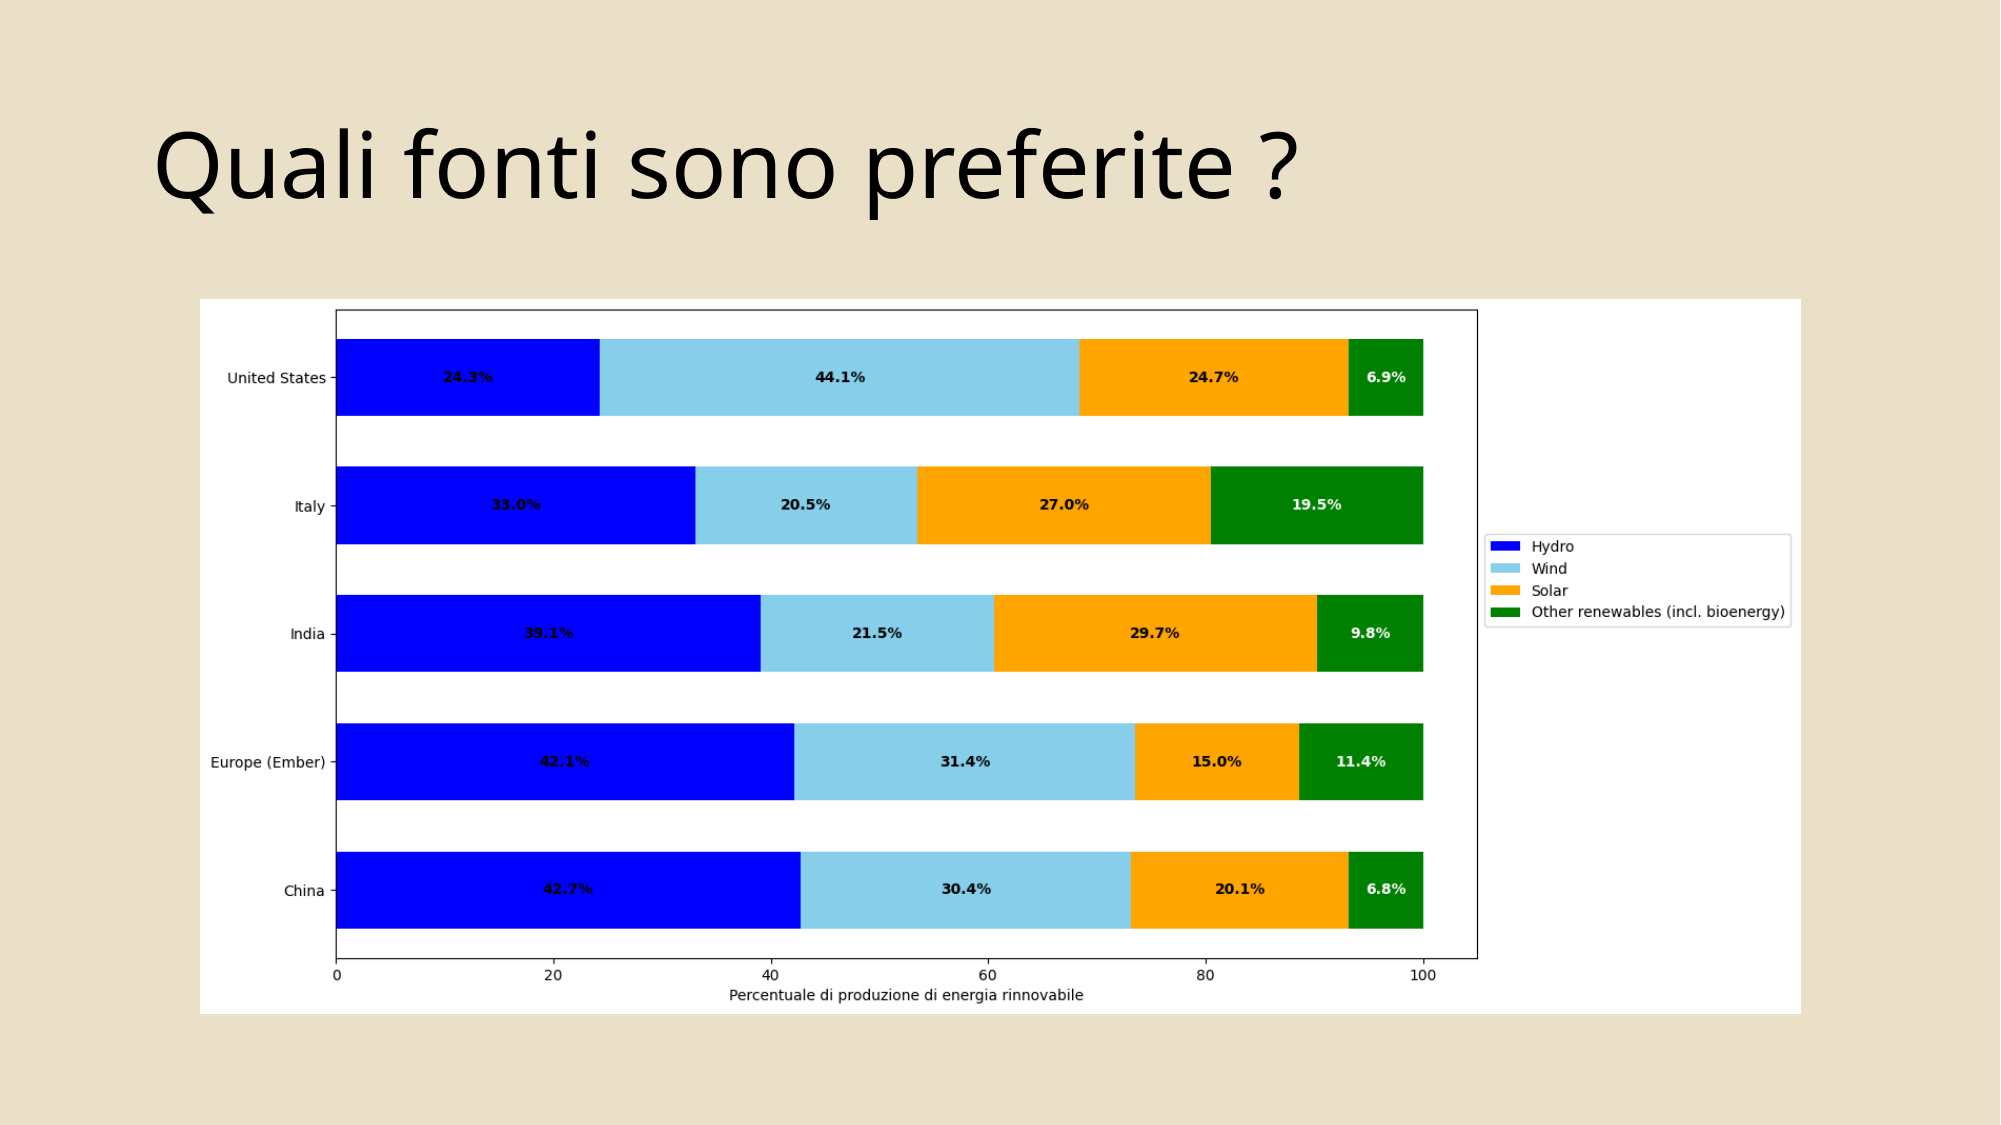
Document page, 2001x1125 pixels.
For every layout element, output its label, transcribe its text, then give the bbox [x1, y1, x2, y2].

title Quali fonti sono preferite ? [137, 59, 1863, 278]
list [199, 298, 1801, 1014]
